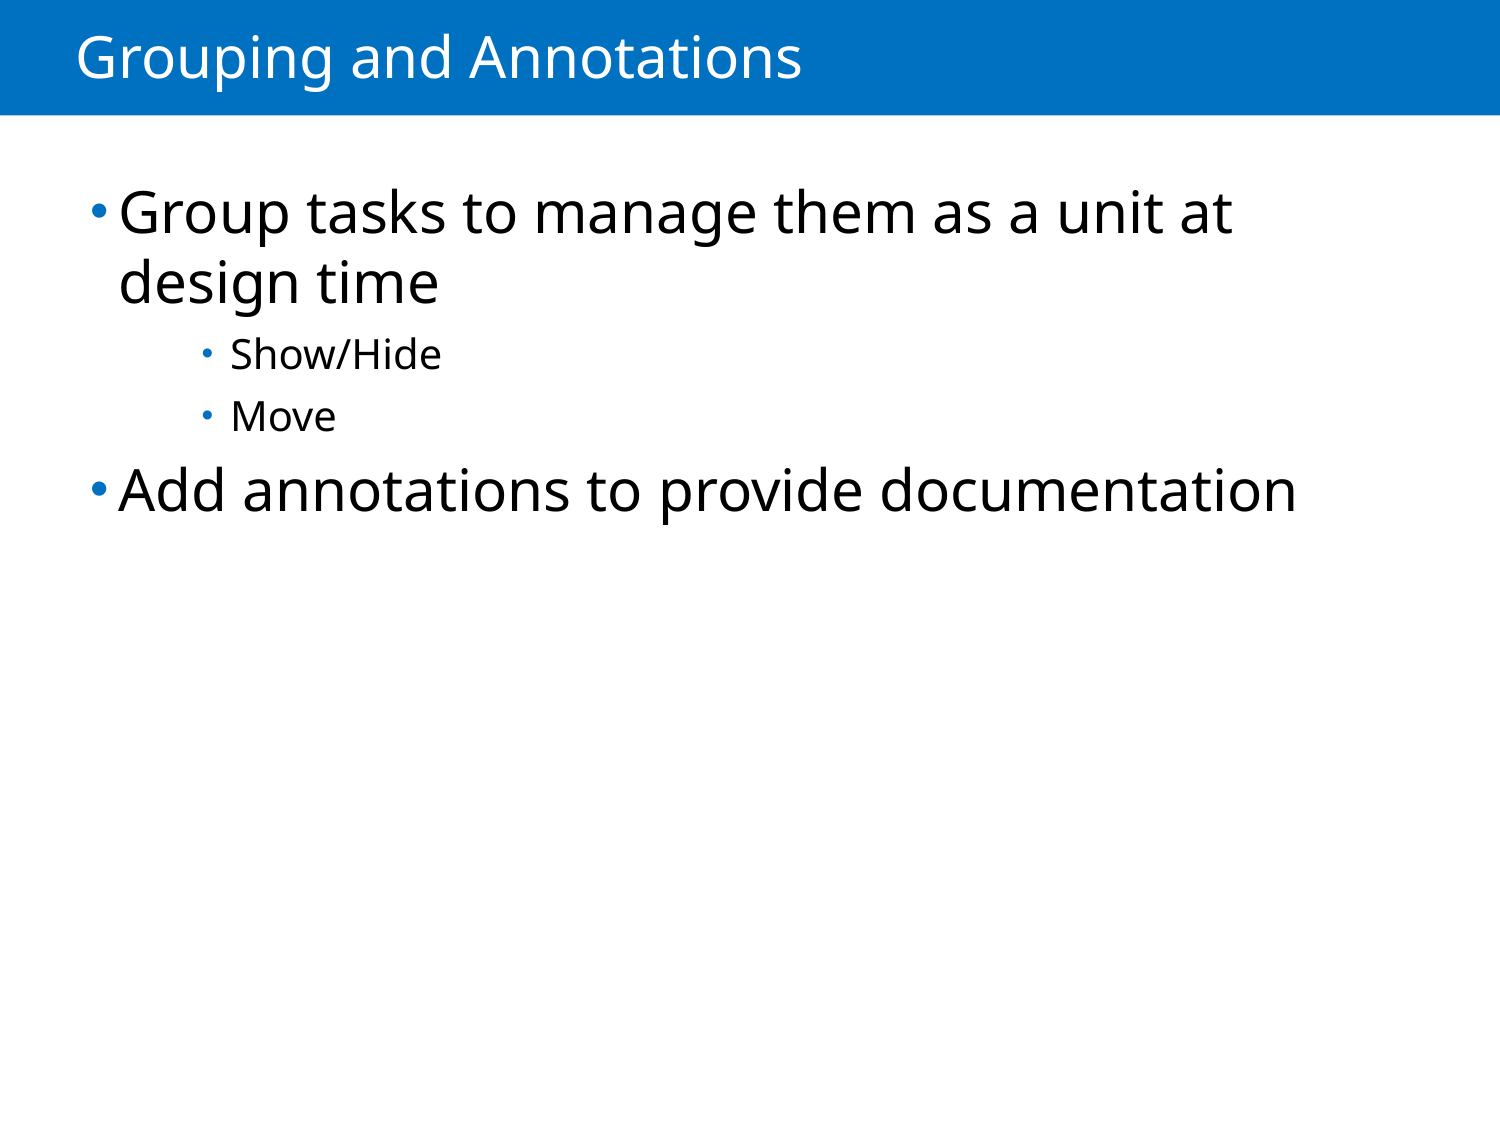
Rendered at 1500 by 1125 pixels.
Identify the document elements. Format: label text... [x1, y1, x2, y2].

text_box Group tasks to manage them as a unit at design time Show/Hide Move Add annotations to provide documentation [75, 167, 1408, 1012]
title Grouping and Annotations [75, 0, 1351, 122]
